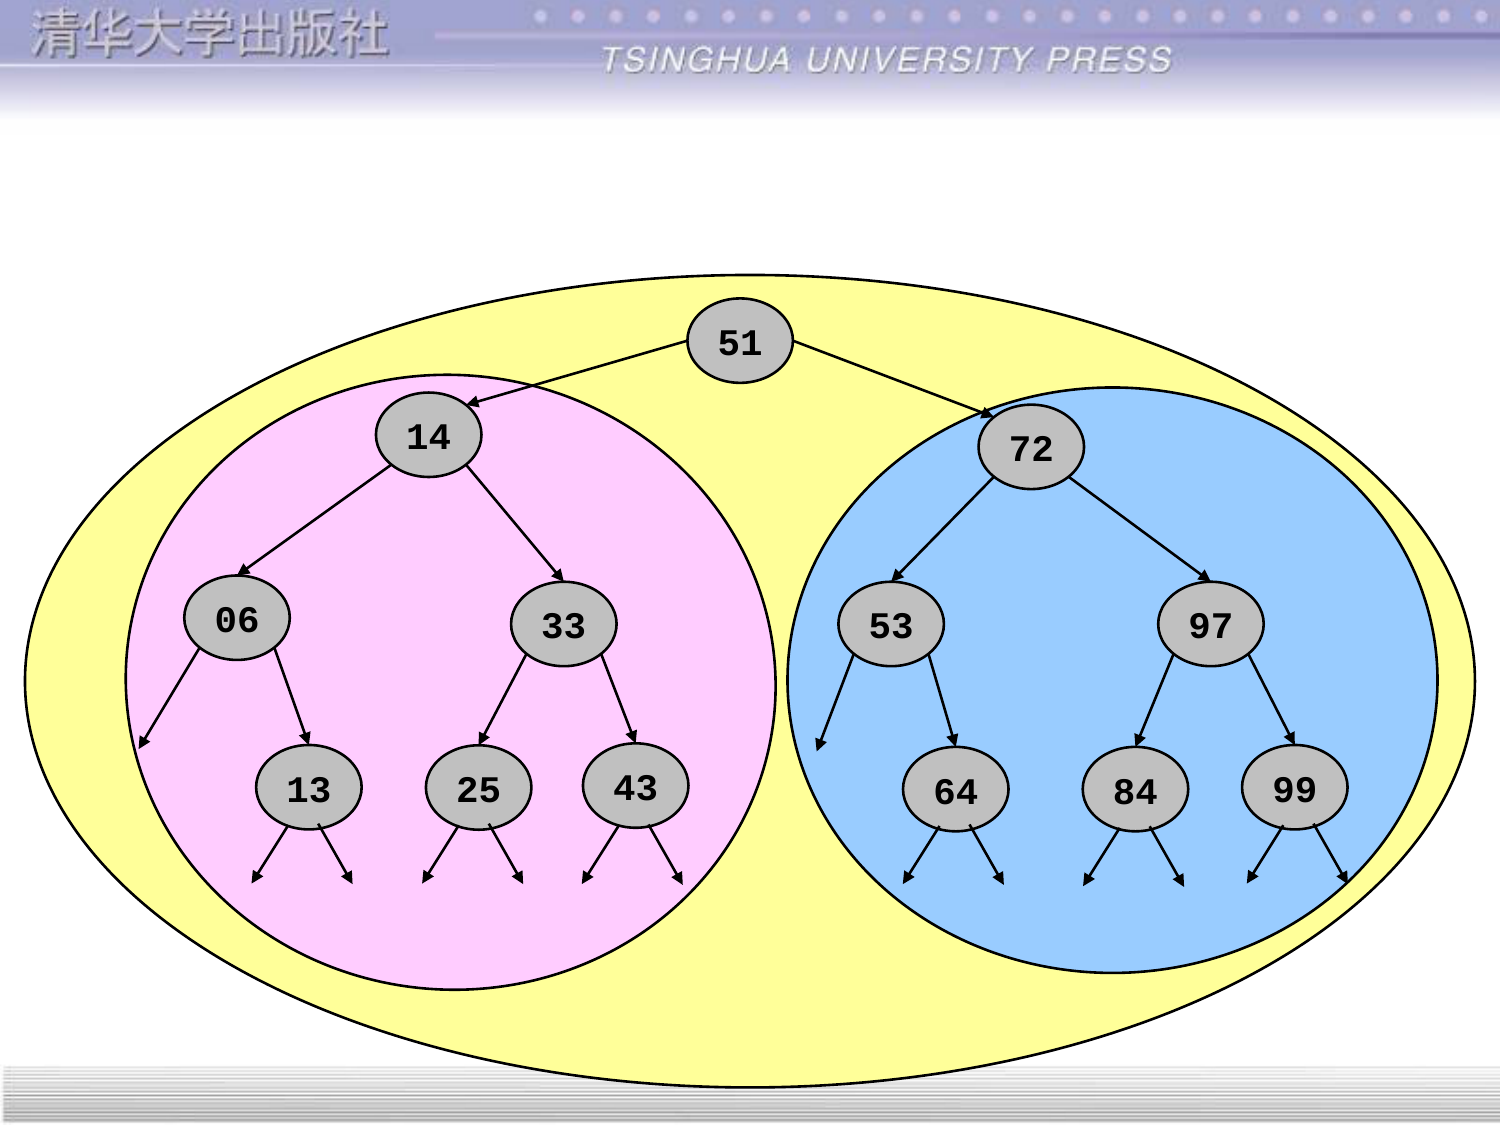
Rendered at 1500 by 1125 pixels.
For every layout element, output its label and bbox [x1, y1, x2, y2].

text_box [124, 299, 1349, 888]
picture [0, 0, 1500, 1125]
text_box [24, 481, 119, 882]
text_box [218, 895, 688, 990]
text_box [1353, 483, 1438, 878]
text_box [509, 274, 991, 298]
text_box [133, 455, 1475, 1088]
text_box [891, 895, 1334, 973]
slide_number [1074, 1025, 1388, 1100]
